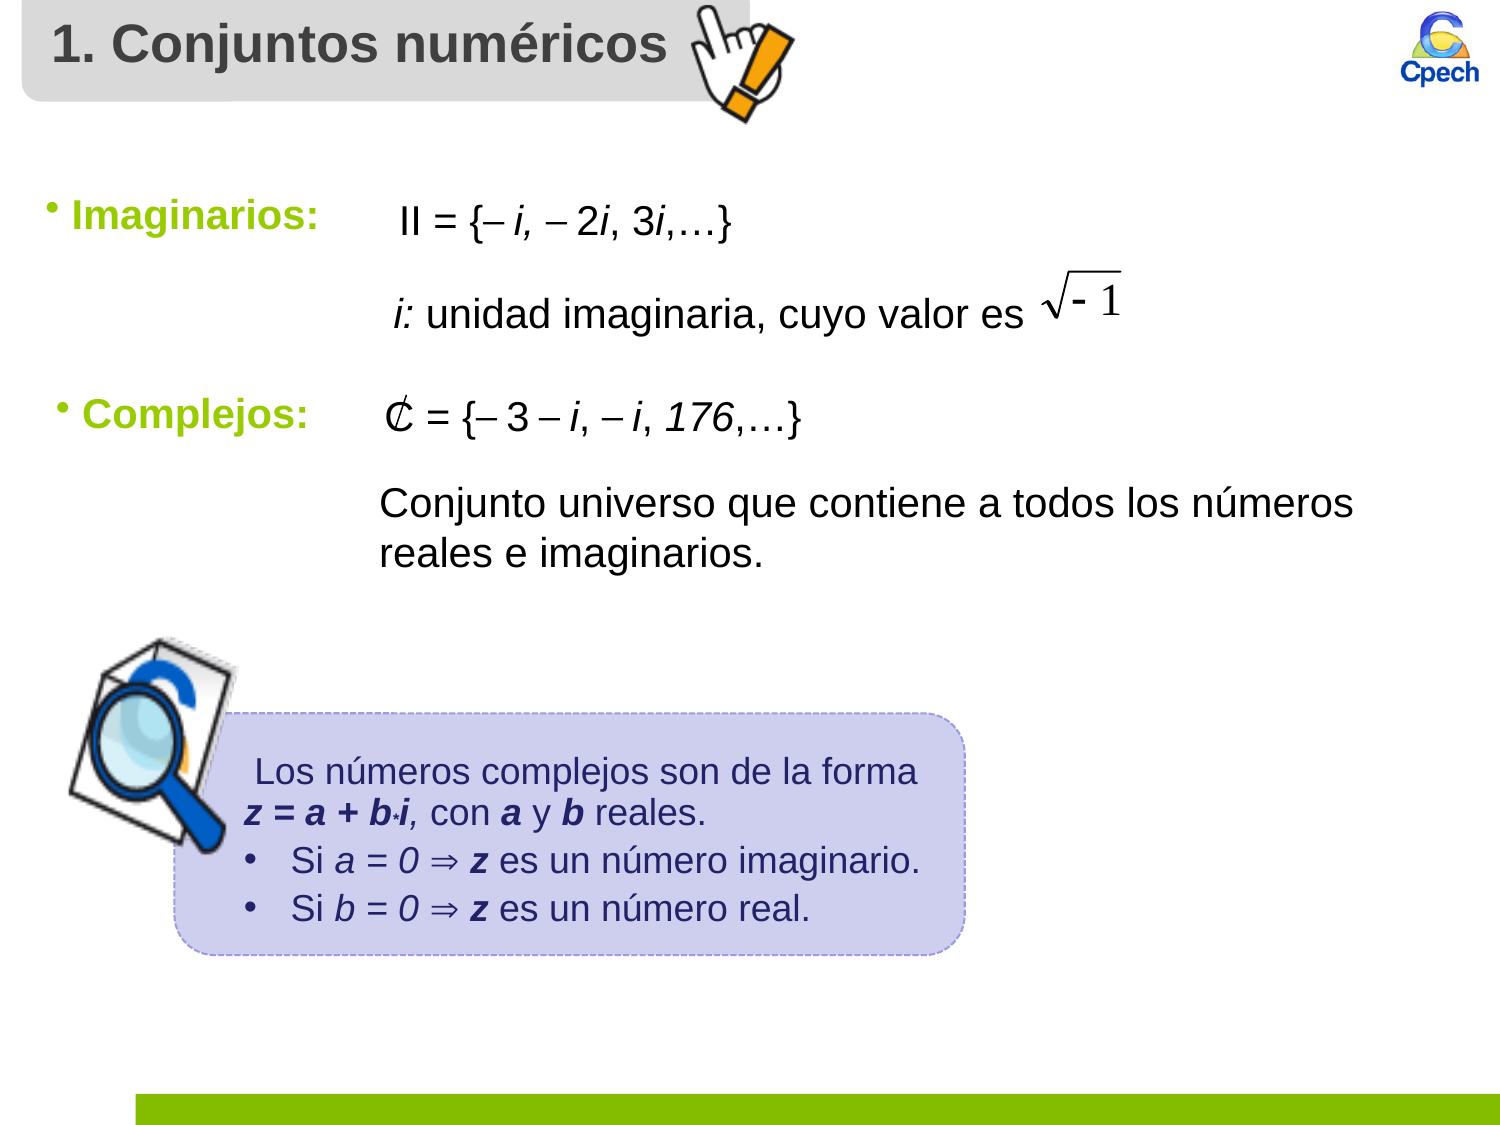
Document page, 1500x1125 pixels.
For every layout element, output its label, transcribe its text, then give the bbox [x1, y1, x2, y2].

text_box Imaginarios: [30, 180, 347, 246]
text_box i: unidad imaginaria, cuyo valor es [378, 278, 1388, 350]
text_box II = {─ i, ─ 2i, 3i,…} [384, 186, 810, 258]
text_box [394, 394, 407, 431]
text_box Complejos: [41, 379, 336, 445]
picture [1396, 7, 1483, 94]
text_box Conjunto universo que contiene a todos los números reales e imaginarios. [364, 467, 1412, 587]
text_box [64, 624, 966, 956]
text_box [1033, 261, 1130, 327]
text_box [21, 0, 799, 125]
text_box C = {─ 3 ─ i, ─ i, 176,…} [369, 382, 864, 453]
